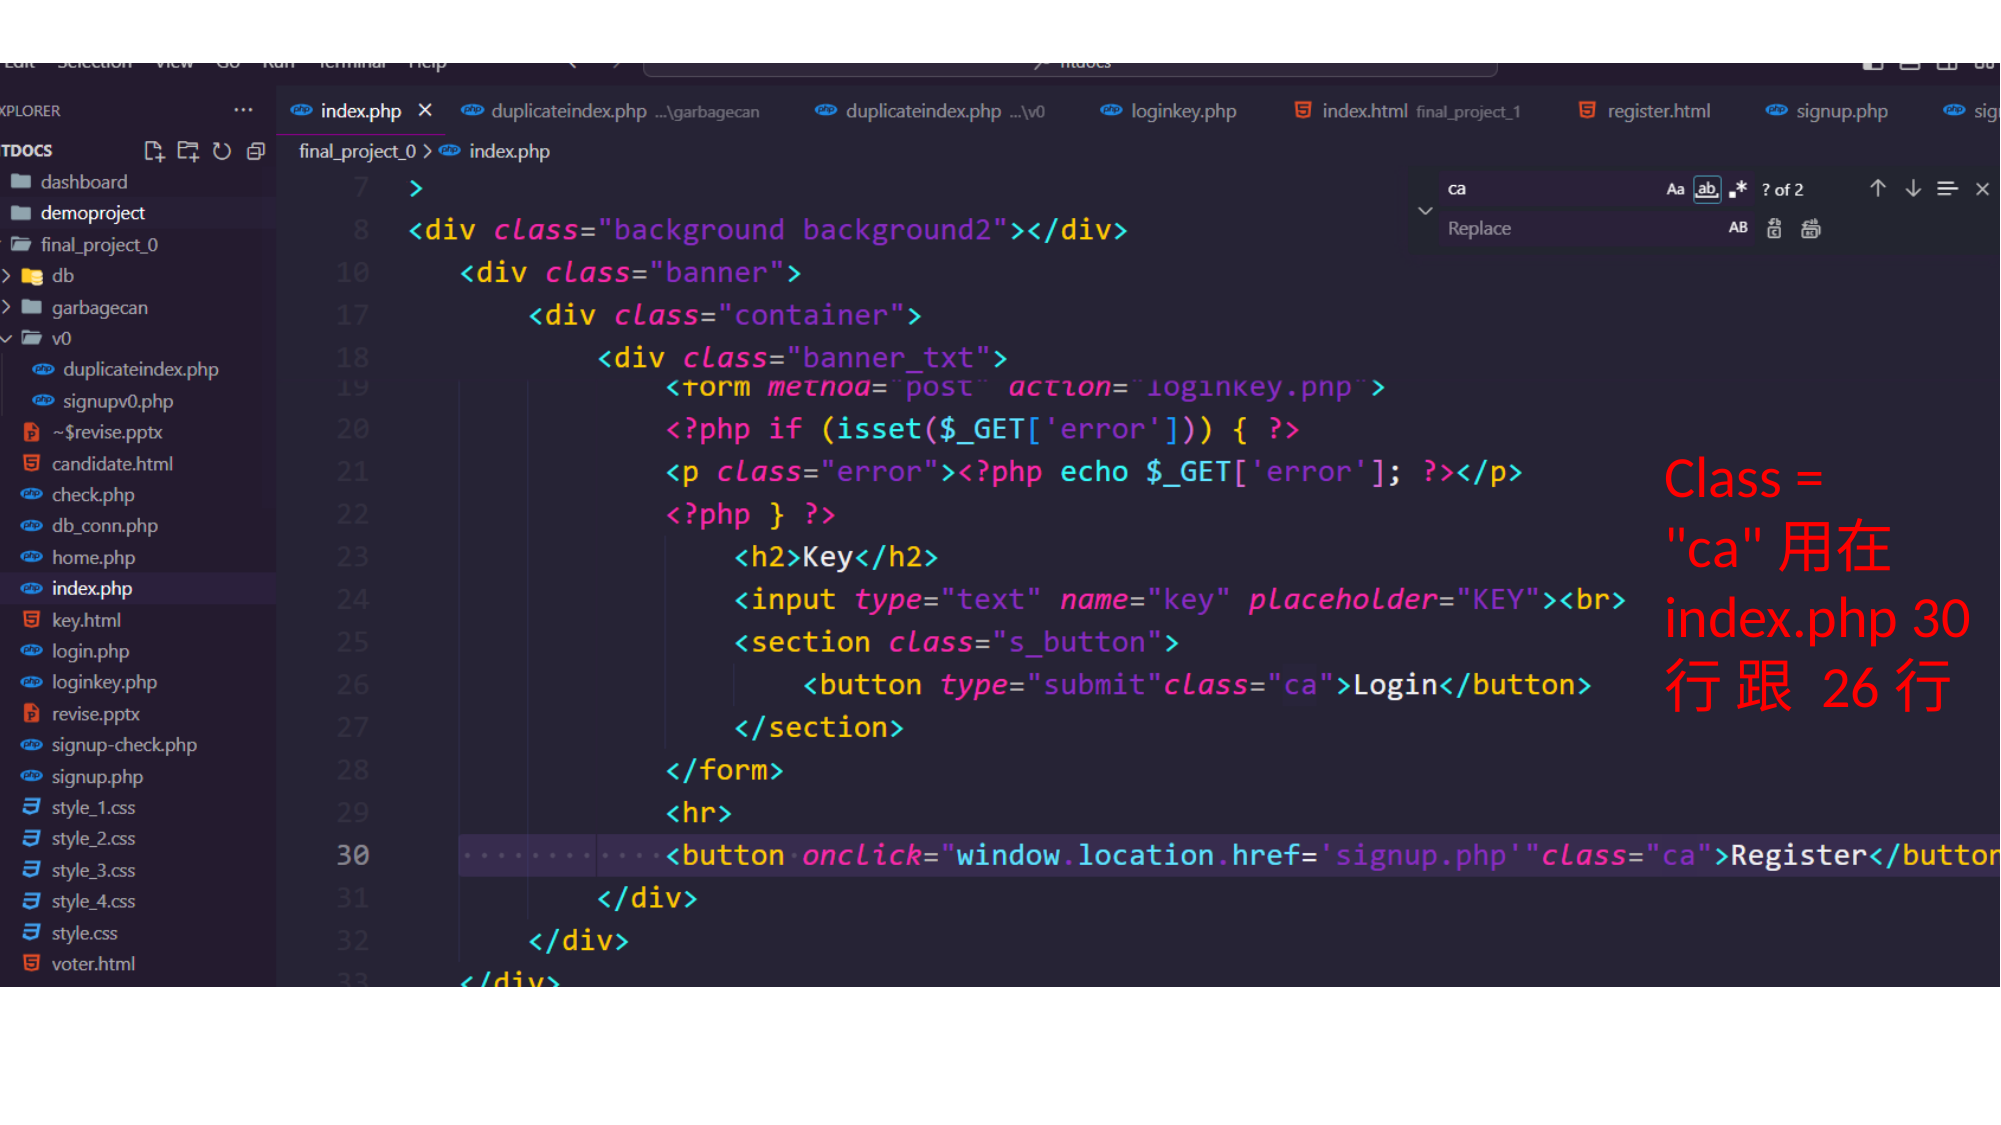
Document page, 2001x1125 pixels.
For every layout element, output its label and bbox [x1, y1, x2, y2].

picture [0, 63, 2000, 987]
